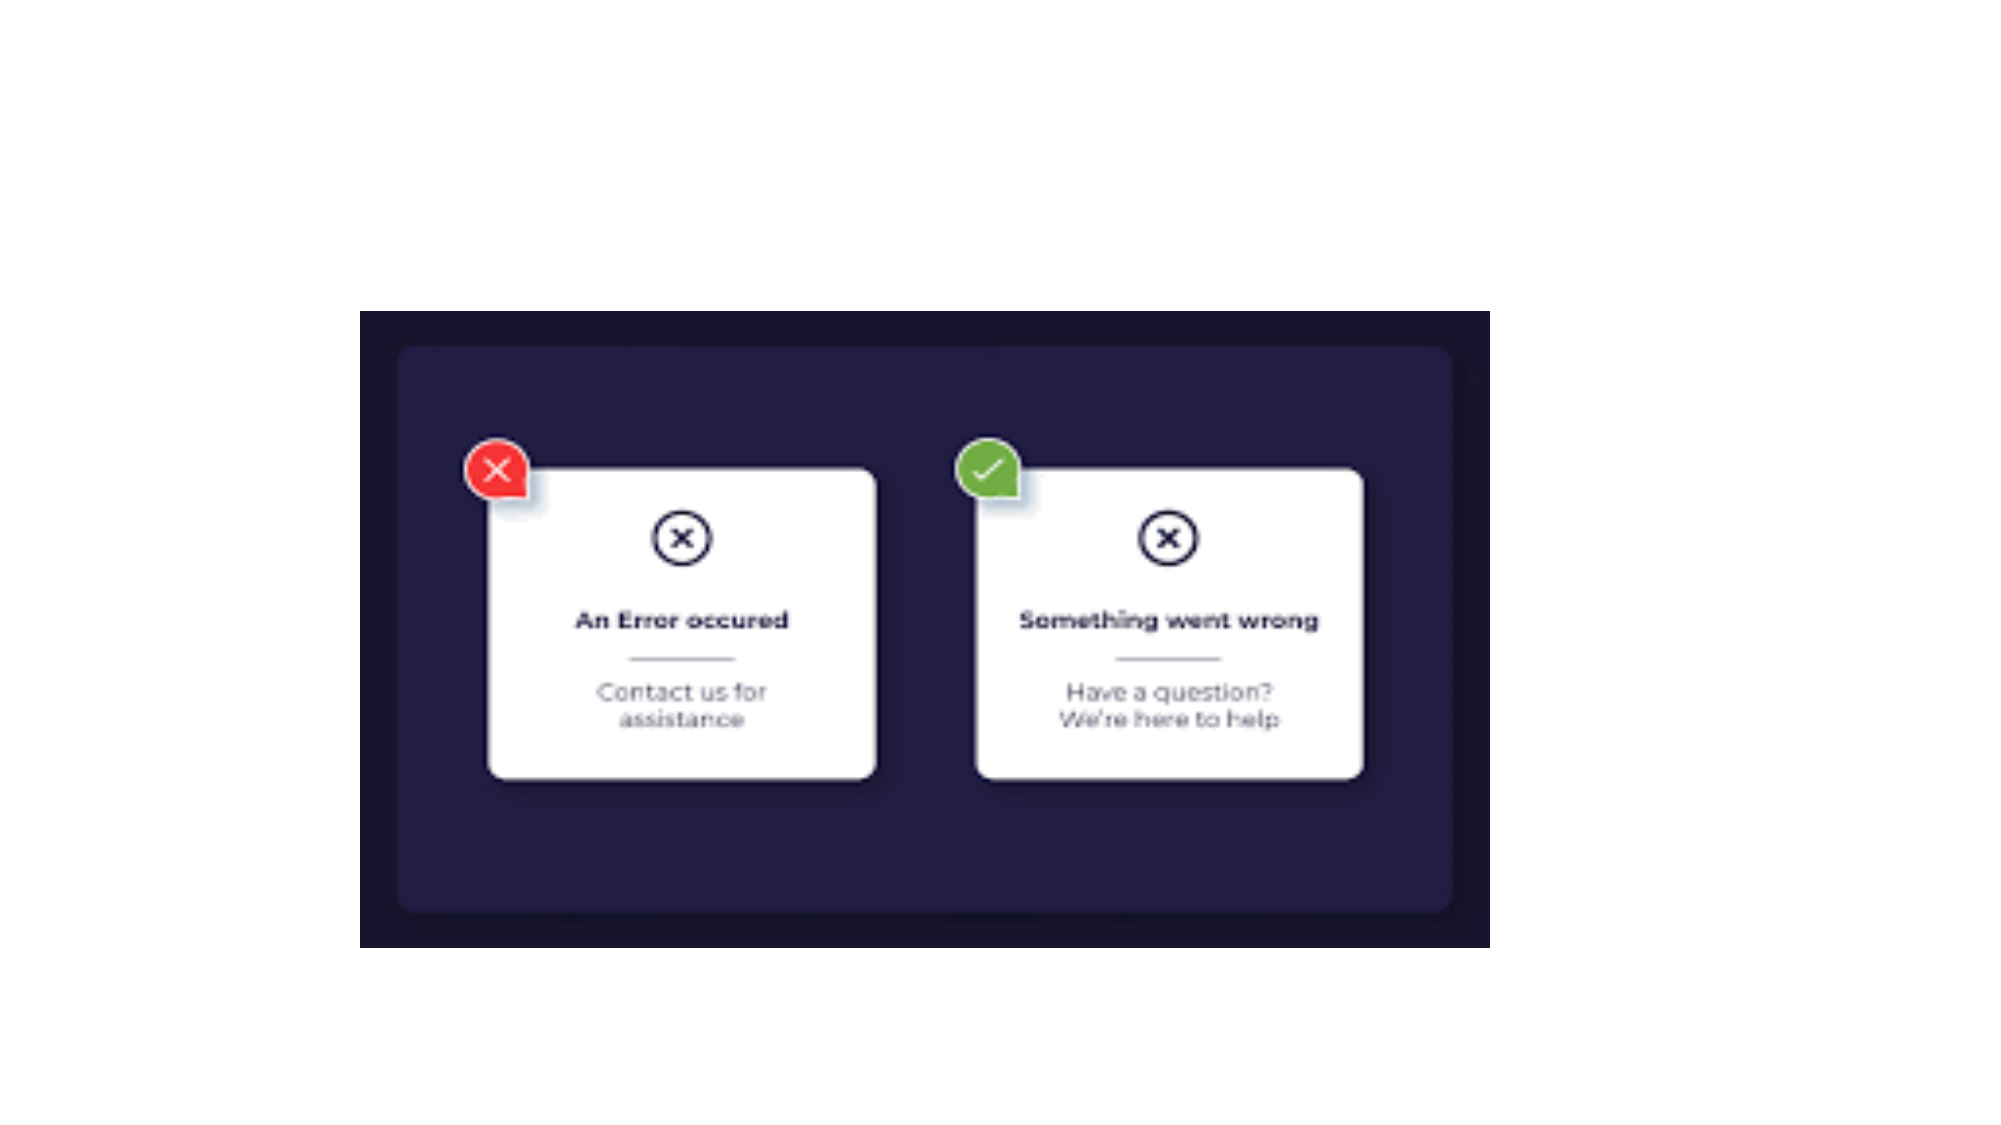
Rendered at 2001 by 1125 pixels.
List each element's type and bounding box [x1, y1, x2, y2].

list [359, 311, 1490, 948]
